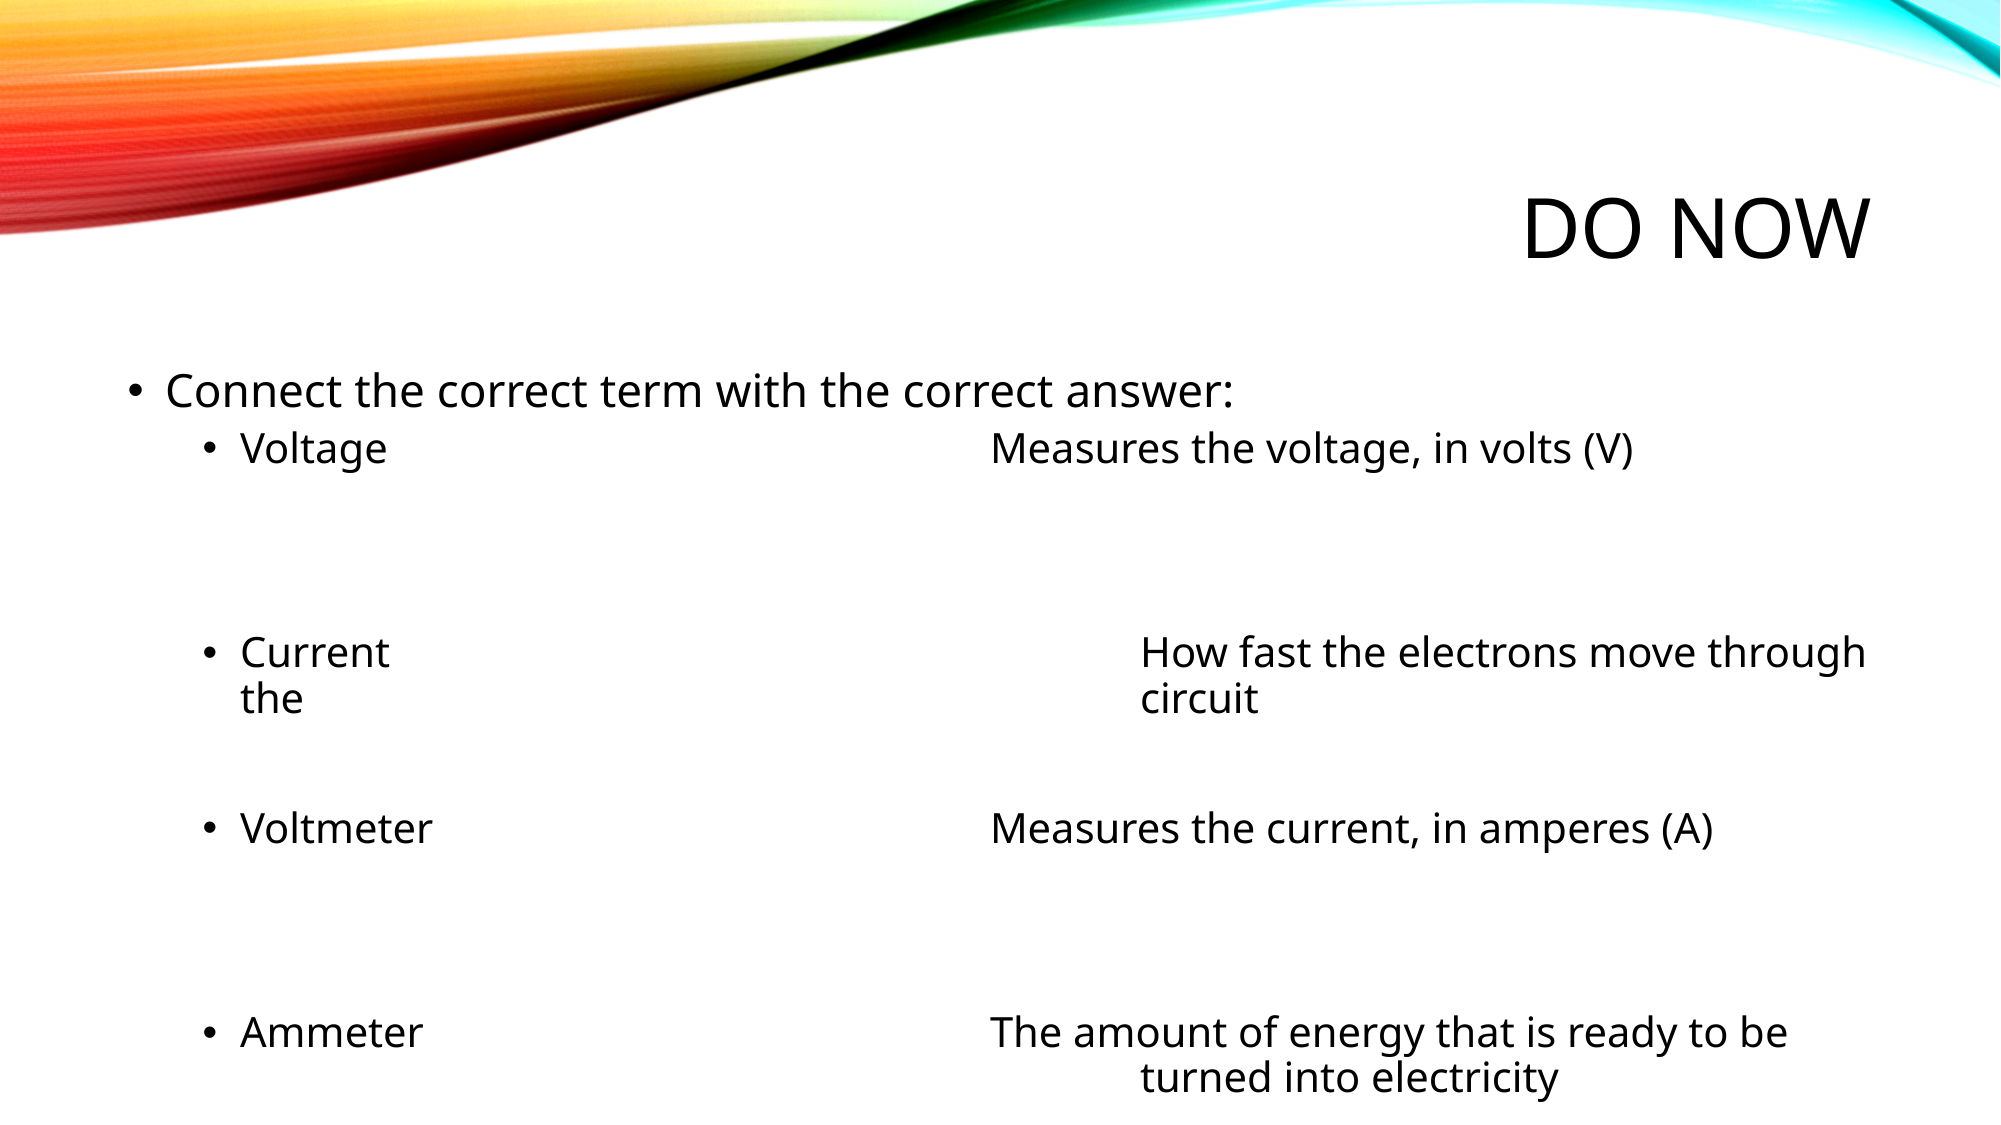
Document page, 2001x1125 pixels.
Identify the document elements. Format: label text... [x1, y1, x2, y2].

list Connect the correct term with the correct answer: Voltage Measures the voltage, in volts (V) Current How fast the electrons move through the circuit Voltmeter Measures the current, in amperes (A) Ammeter The amount of energy that is ready to be turned into electricity [112, 360, 1888, 1125]
picture [0, 0, 2000, 237]
title Do now [474, 125, 1888, 338]
